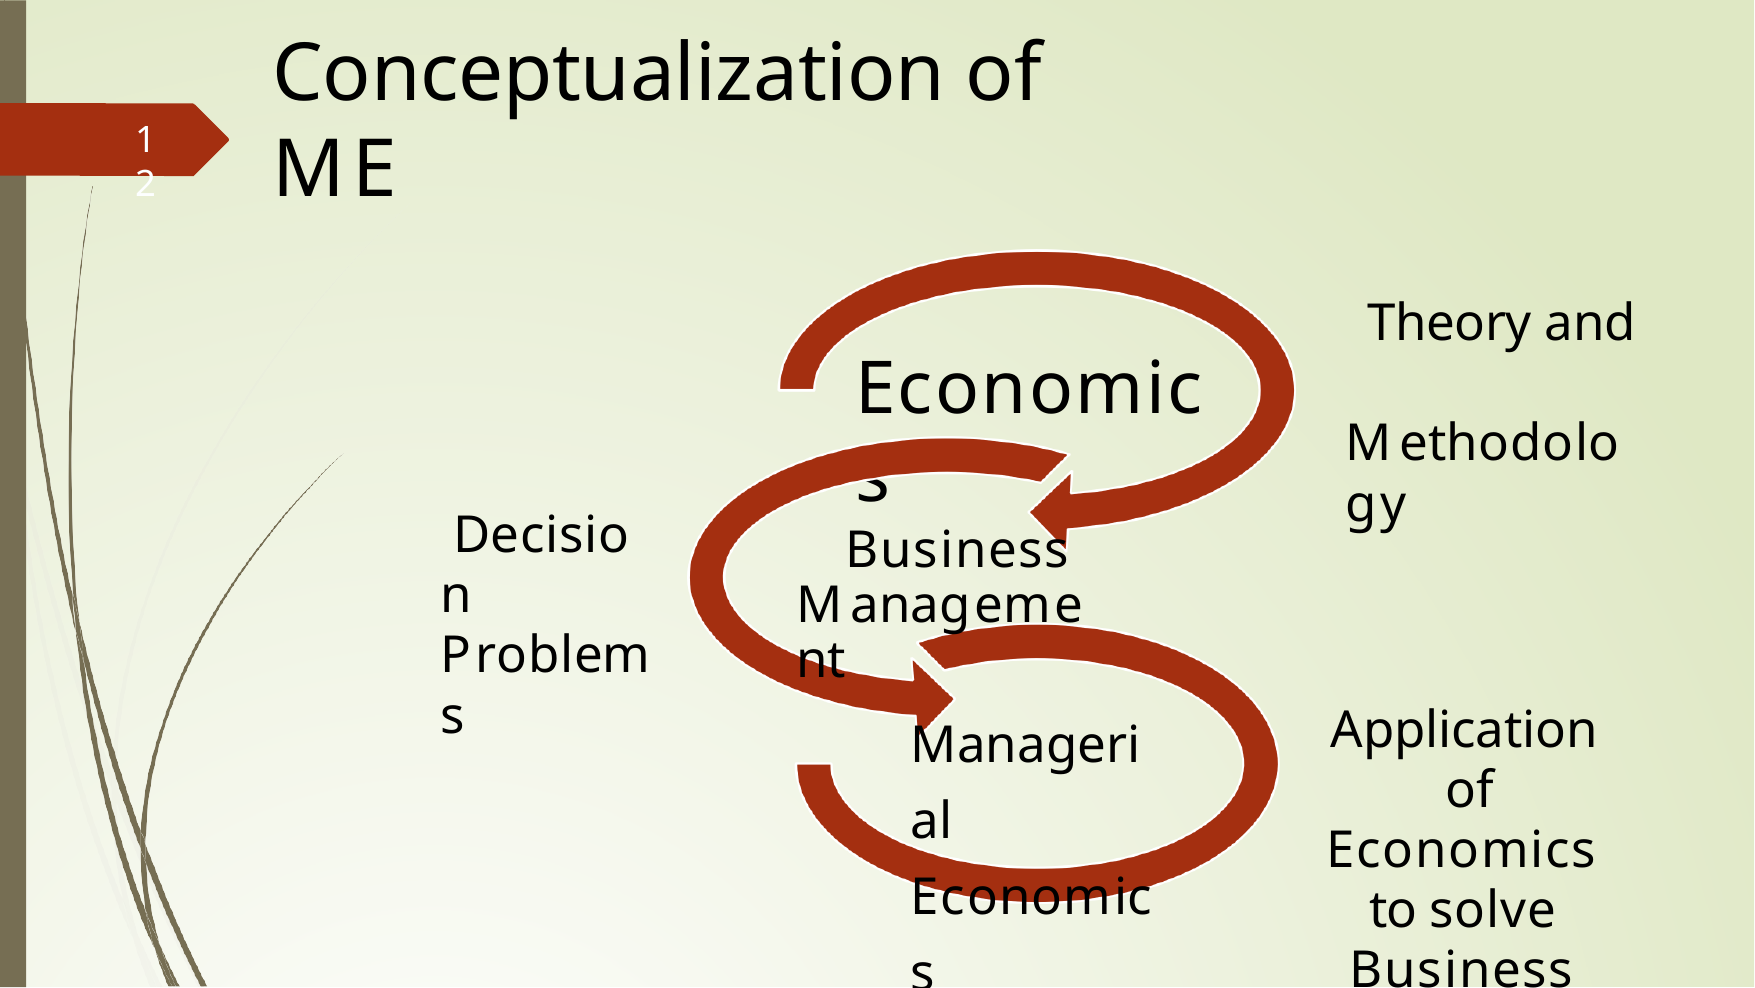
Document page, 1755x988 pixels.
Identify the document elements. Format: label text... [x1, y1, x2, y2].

text_box Business Management [794, 513, 1099, 688]
text_box Decision Problems [438, 497, 663, 744]
text_box Theory and Methodology [1343, 285, 1647, 532]
title Conceptualization of ME [270, 17, 1149, 213]
text_box 12 [133, 114, 179, 204]
text_box Managerial Economics [908, 694, 1168, 988]
text_box Application of Economics to solve Business problems [1309, 691, 1630, 988]
picture [27, 0, 1755, 987]
text_box [687, 249, 1296, 904]
